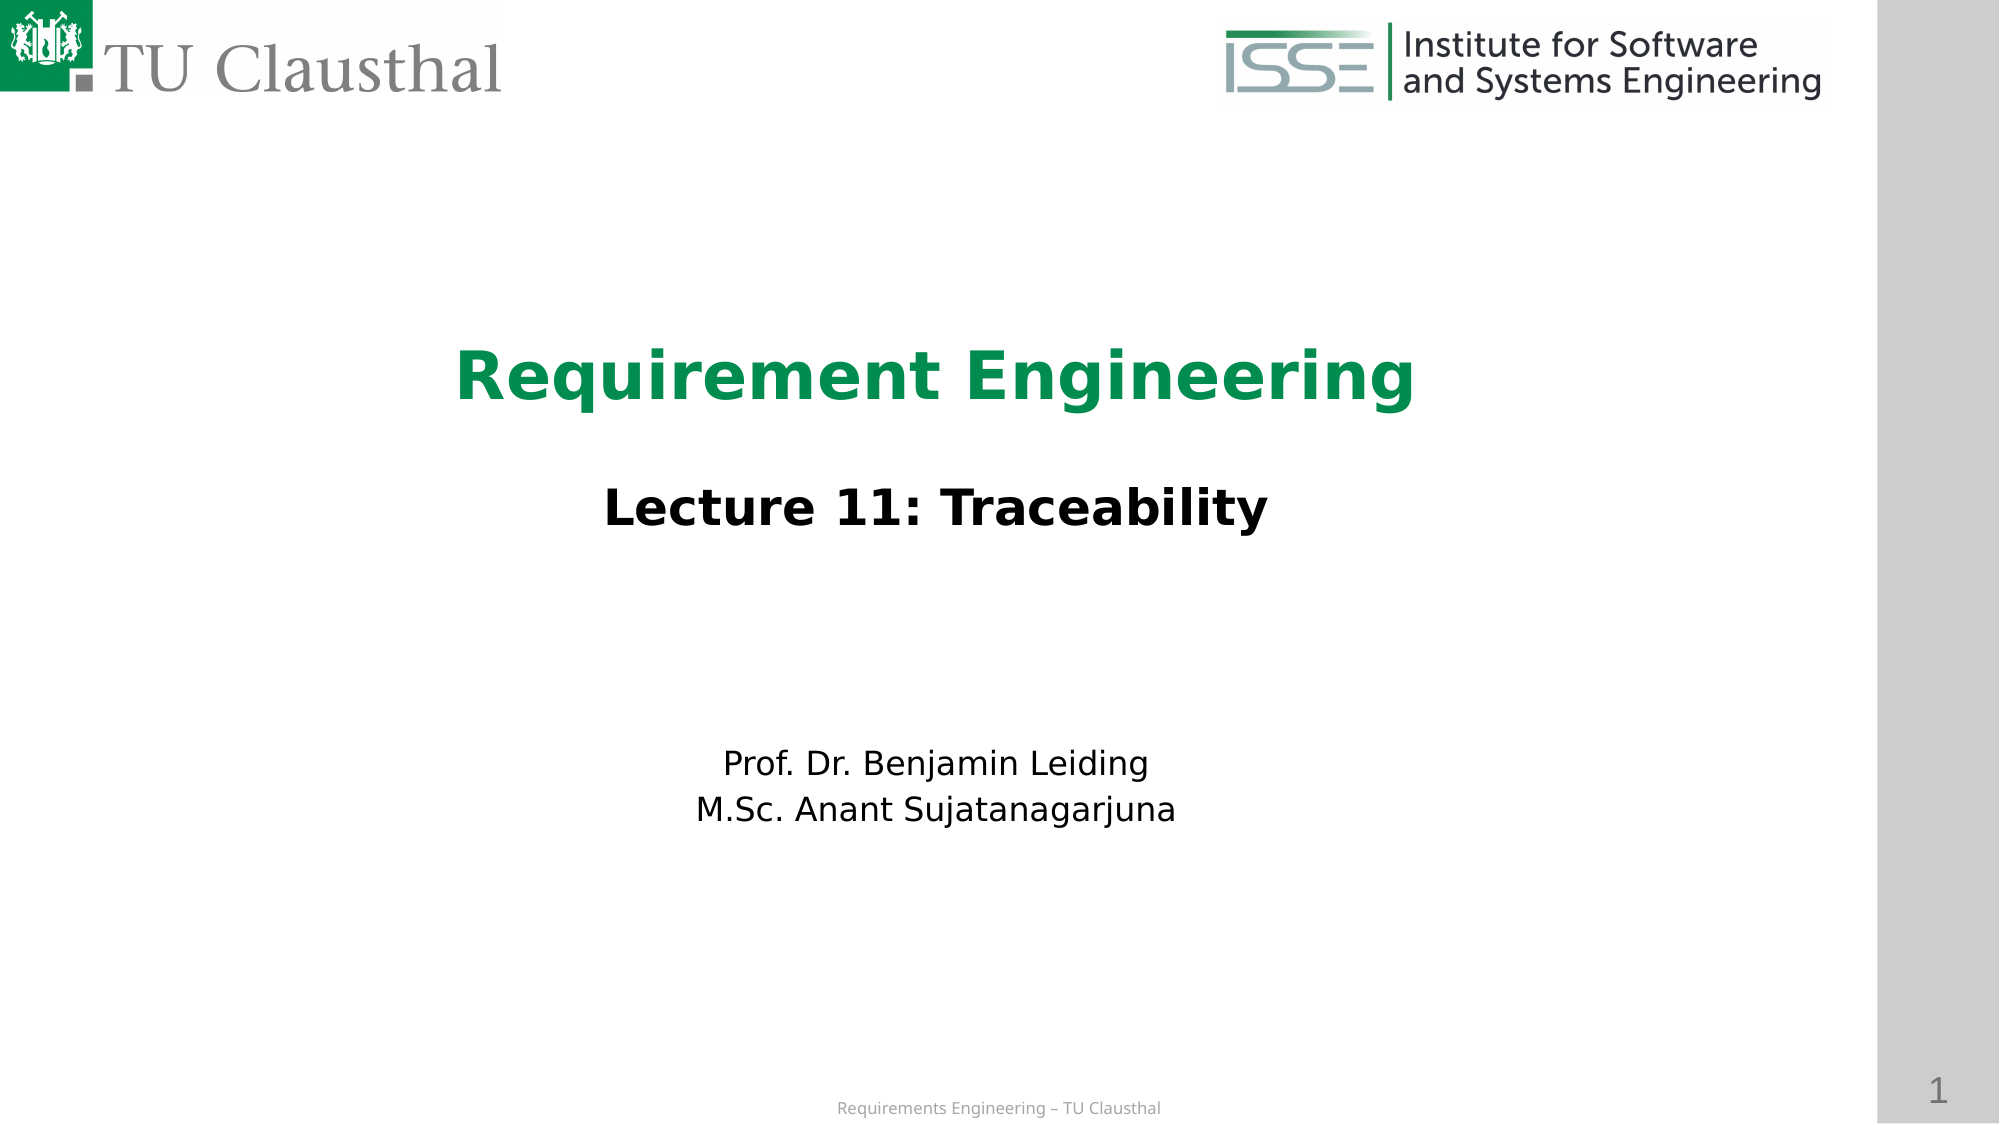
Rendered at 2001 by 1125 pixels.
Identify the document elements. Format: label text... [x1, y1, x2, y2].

picture [0, 0, 501, 92]
text_box Requirement Engineering [86, 231, 1787, 421]
picture [1218, 22, 1826, 107]
text_box Lecture 11: Traceability Prof. Dr. Benjamin Leiding M.Sc. Anant Sujatanagarjuna [86, 467, 1787, 857]
